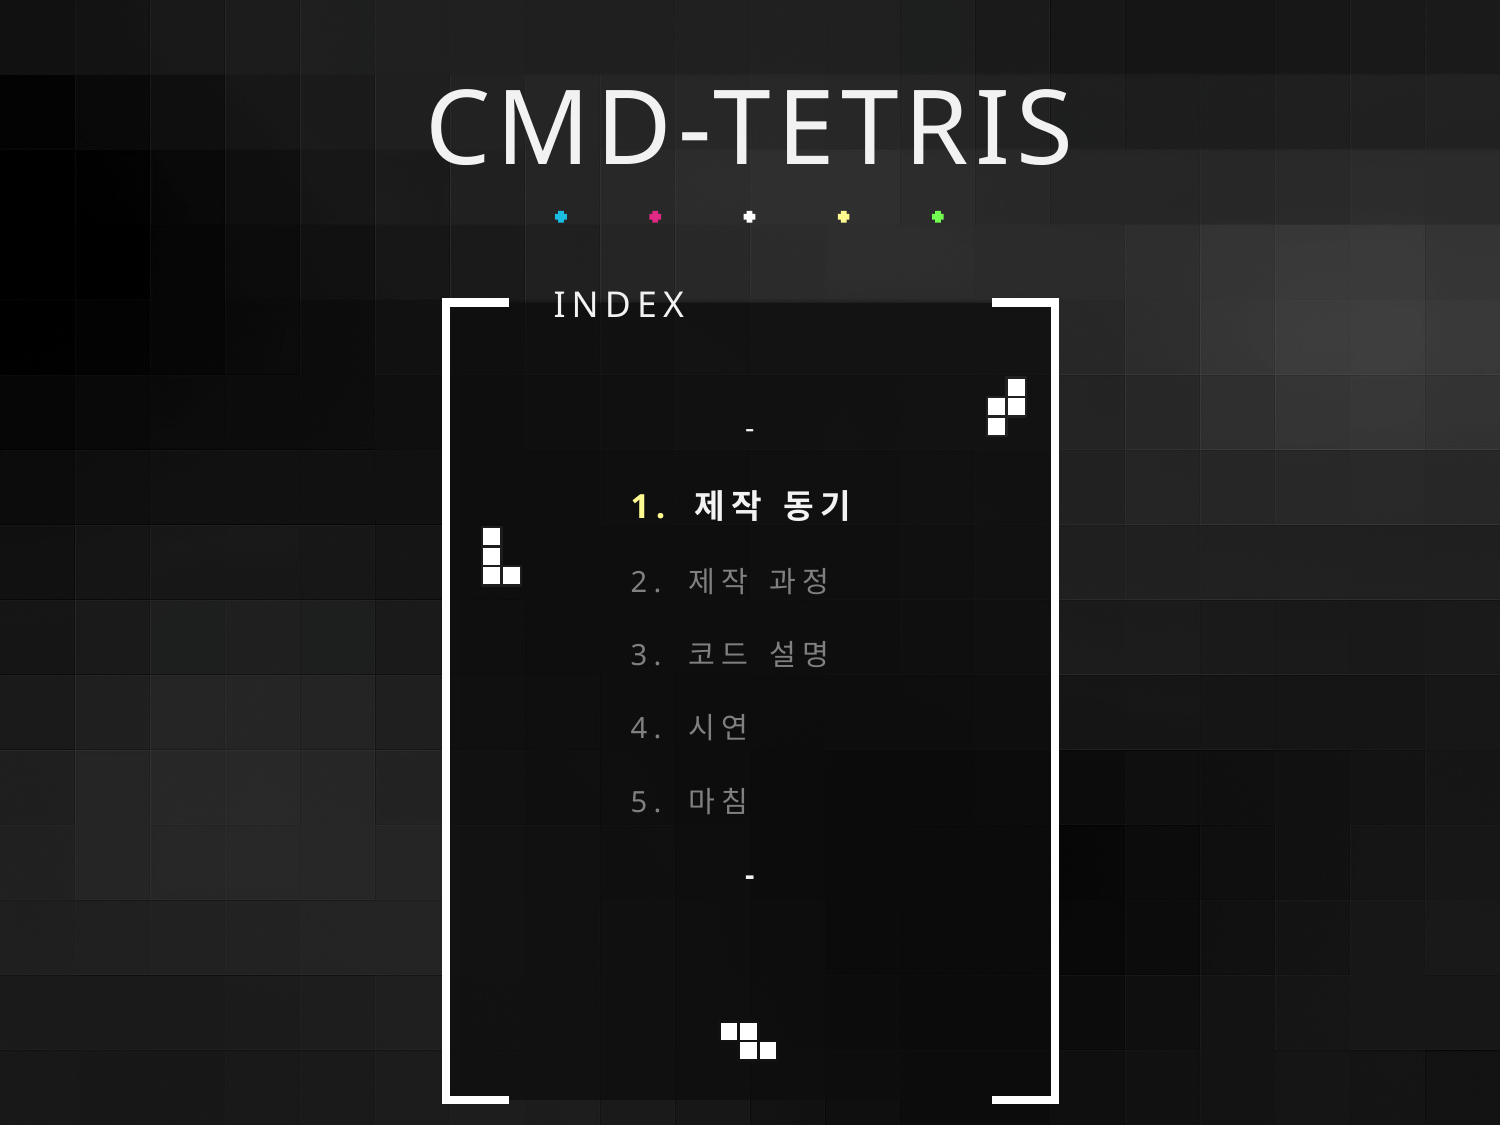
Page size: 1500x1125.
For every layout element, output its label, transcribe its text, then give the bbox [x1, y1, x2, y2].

subtitle INDEX [553, 275, 948, 335]
list - 1. 제작 동기 2. 제작 과정 3. 코드 설명 4. 시연 5. 마침 - [601, 384, 898, 1027]
list CMD-TETRIS [401, 18, 1099, 244]
picture [0, 0, 1500, 1125]
